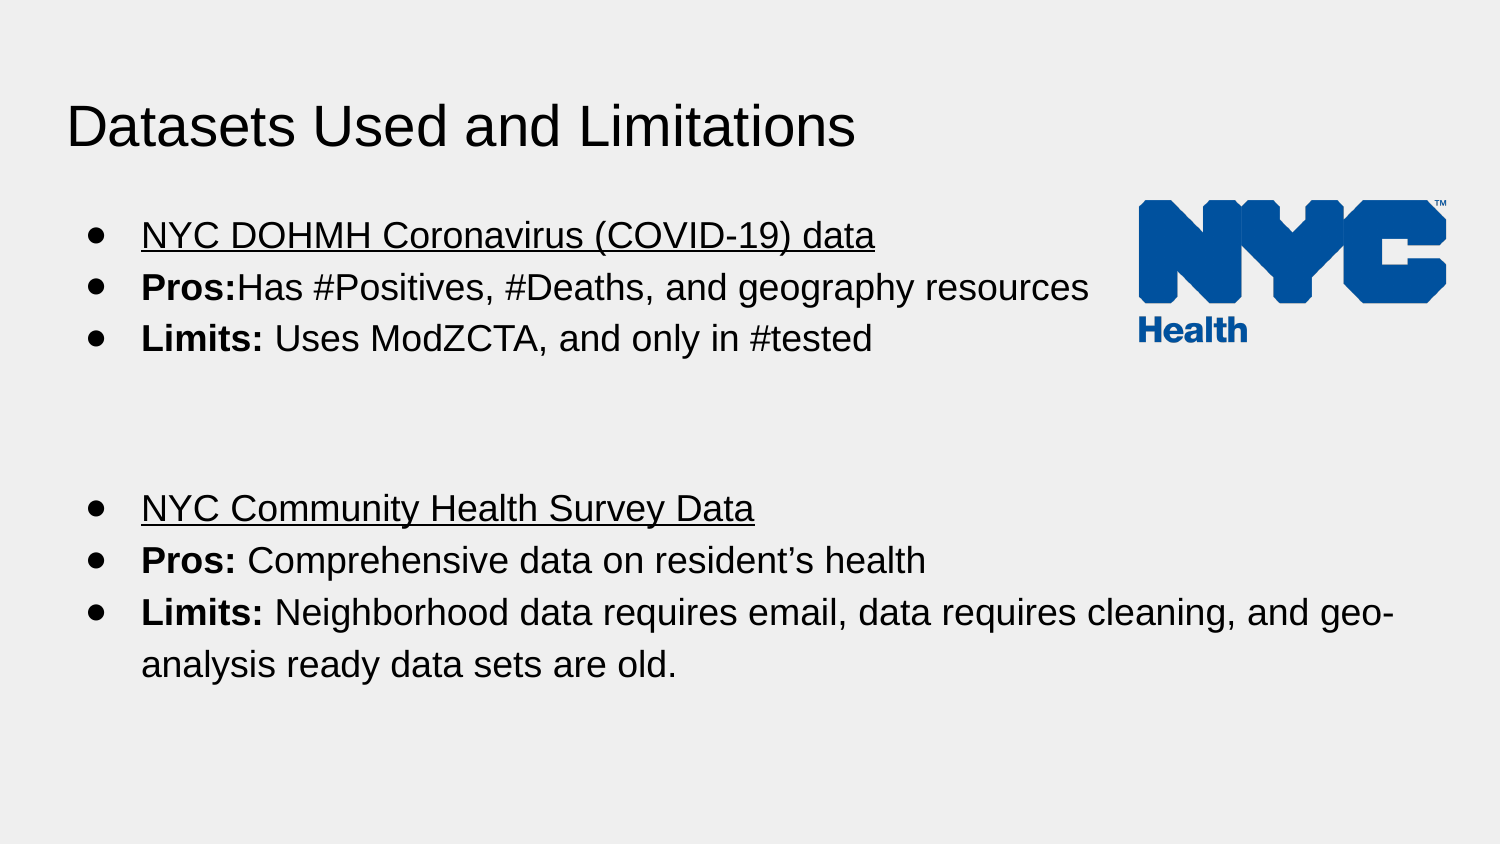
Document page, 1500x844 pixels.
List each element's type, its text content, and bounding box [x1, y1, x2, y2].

list NYC DOHMH Coronavirus (COVID-19) data Pros:Has #Positives, #Deaths, and geography resources Limits: Uses ModZCTA, and only in #tested NYC Community Health Survey Data Pros: Comprehensive data on resident’s health Limits: Neighborhood data requires email, data requires cleaning, and geo-analysis ready data sets are old. [51, 189, 1449, 750]
picture [1082, 166, 1500, 376]
title Datasets Used and Limitations [51, 72, 1449, 167]
